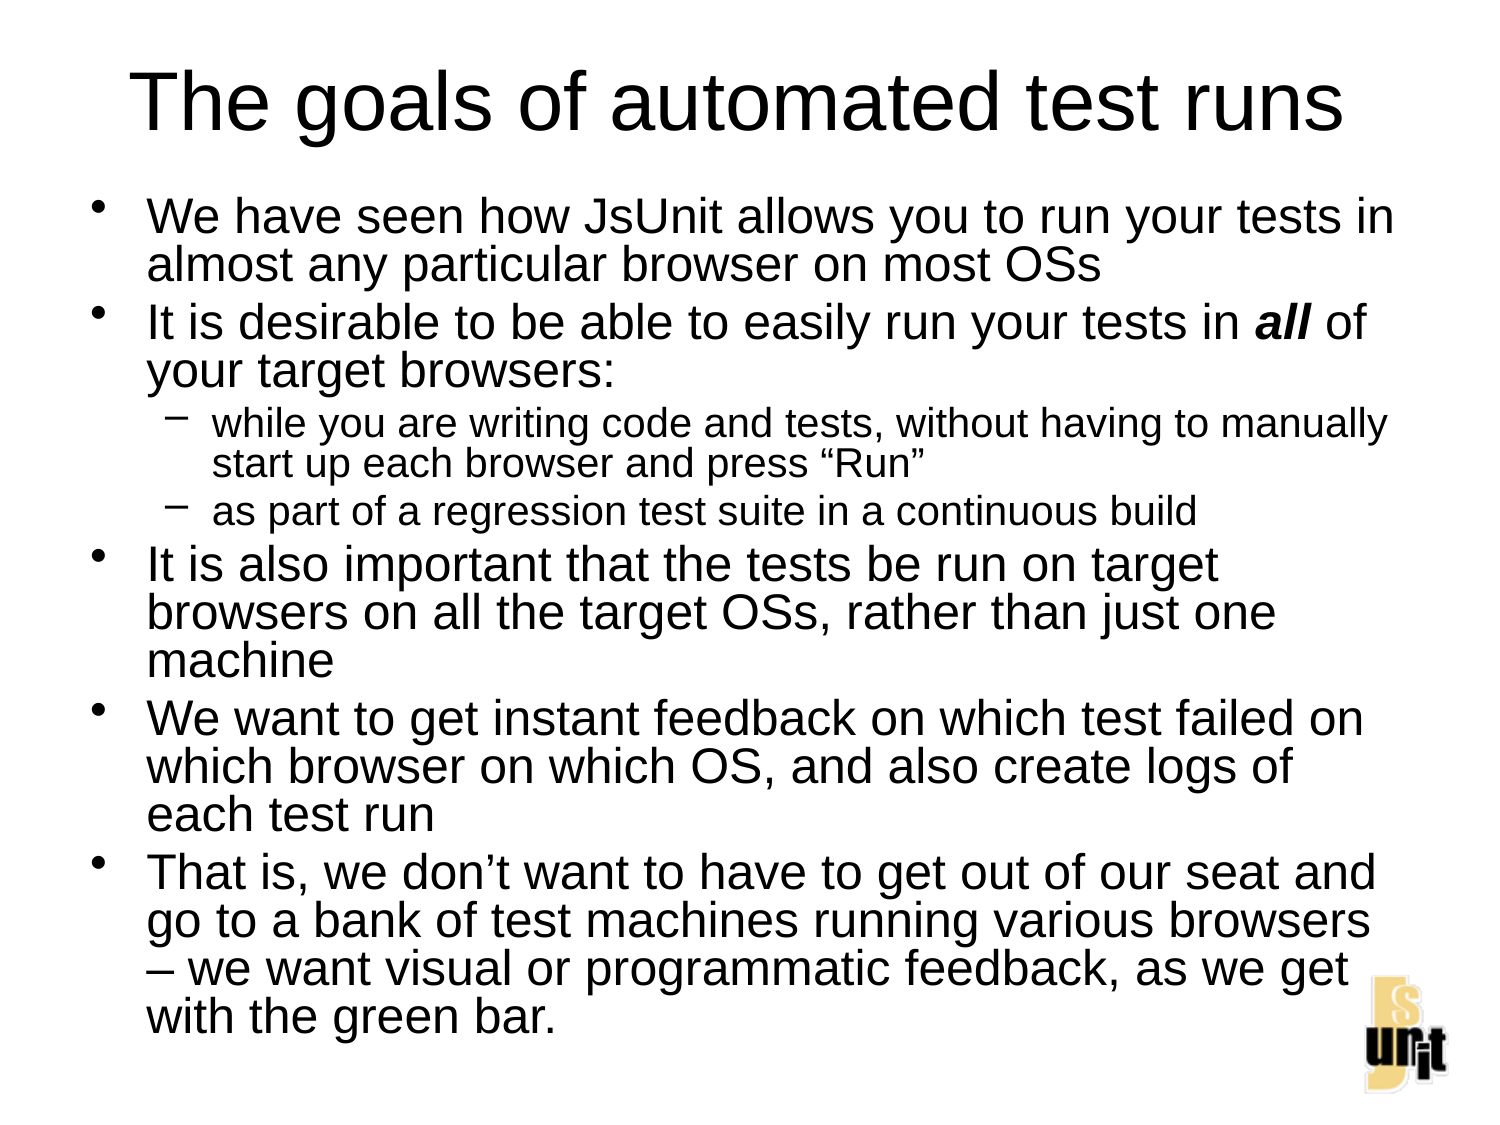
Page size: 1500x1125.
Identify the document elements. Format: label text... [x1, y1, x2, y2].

title The goals of automated test runs [62, 37, 1413, 158]
list We have seen how JsUnit allows you to run your tests in almost any particular browser on most OSs It is desirable to be able to easily run your tests in all of your target browsers: while you are writing code and tests, without having to manually start up each browser and press “Run” as part of a regression test suite in a continuous build It is also important that the tests be run on target browsers on all the target OSs, rather than just one machine We want to get instant feedback on which test failed on which browser on which OS, and also create logs of each test run That is, we don’t want to have to get out of our seat and go to a bank of test machines running various browsers – we want visual or programmatic feedback, as we get with the green bar. [75, 187, 1425, 1075]
picture [1362, 974, 1452, 1098]
